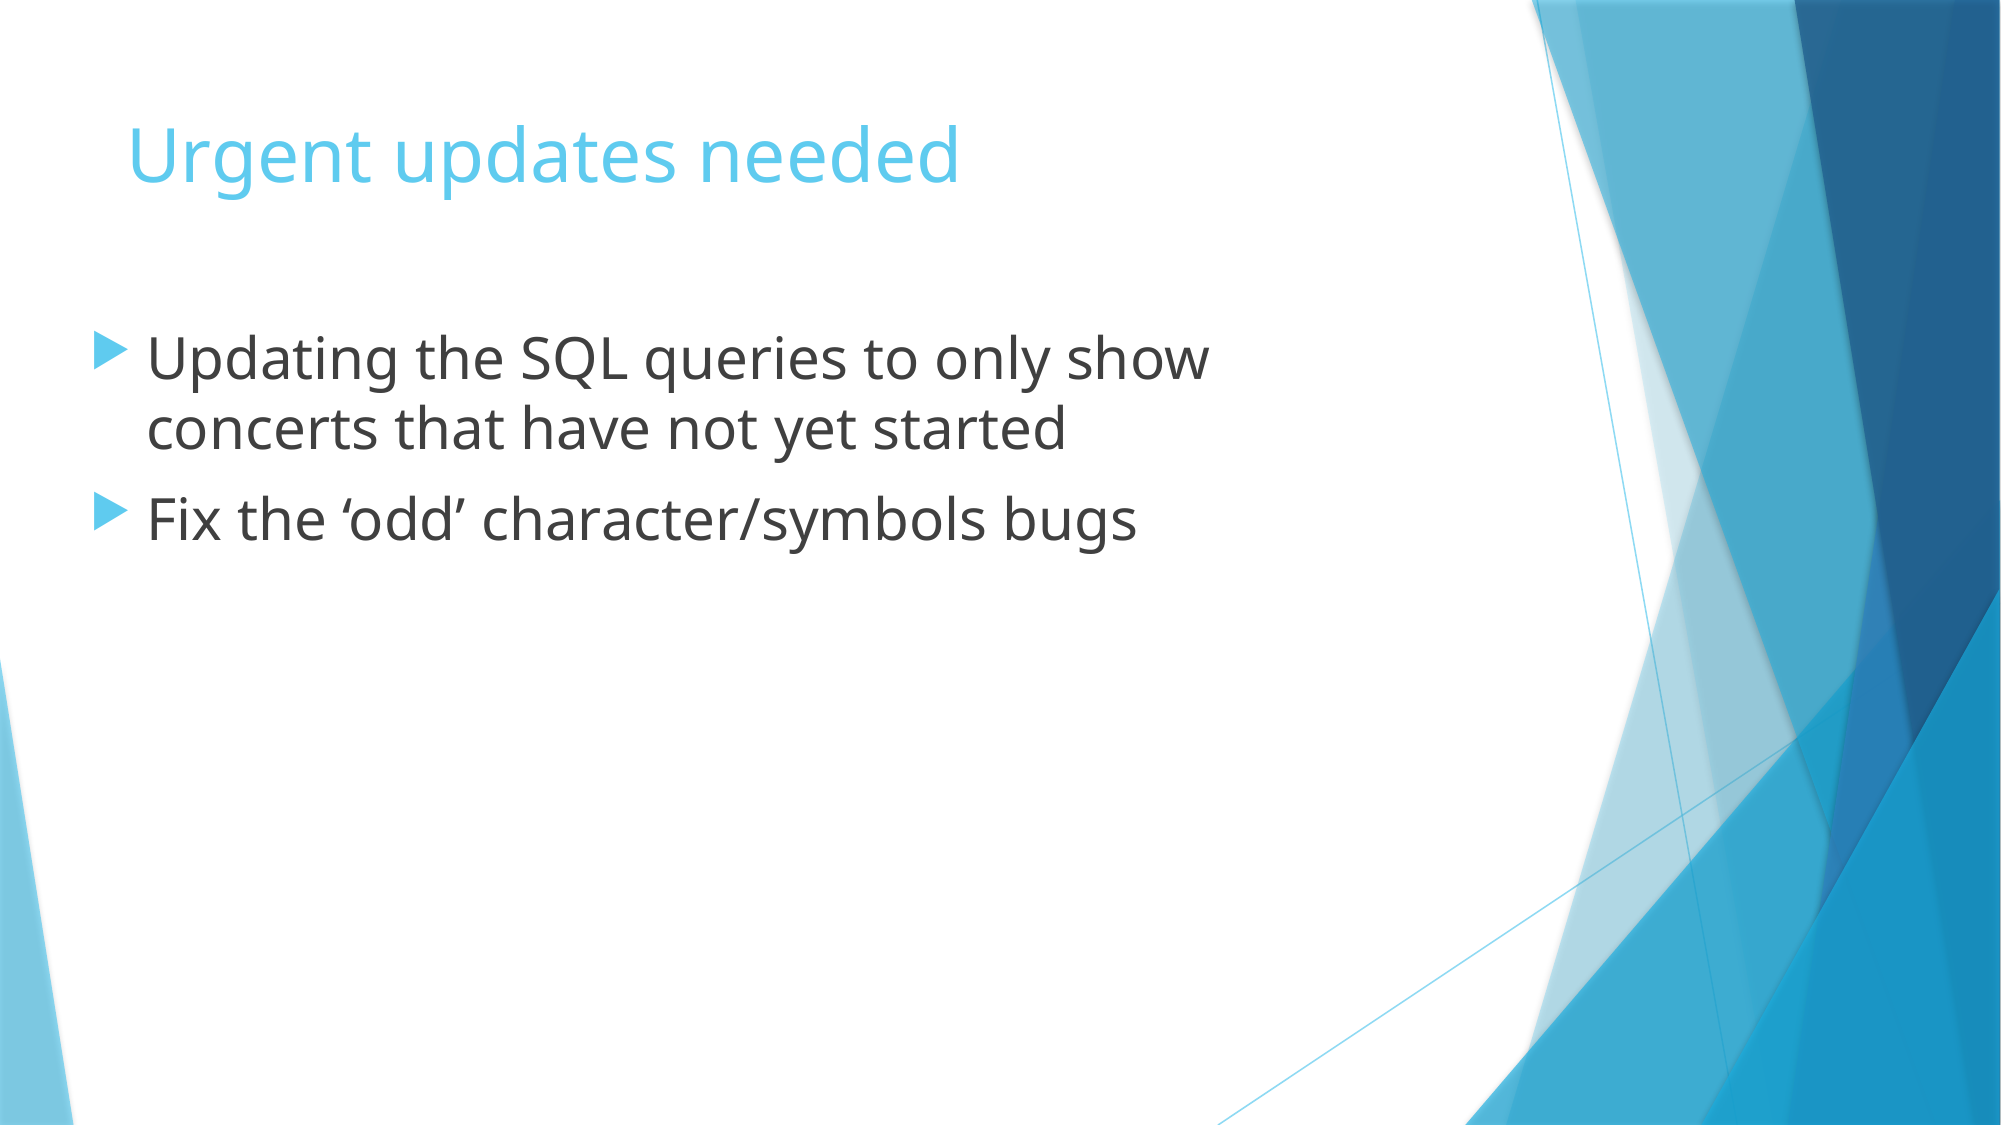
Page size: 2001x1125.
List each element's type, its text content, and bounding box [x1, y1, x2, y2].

title Urgent updates needed [111, 99, 1522, 288]
text_box Updating the SQL queries to only show concerts that have not yet started Fix the ‘odd’ character/symbols bugs [75, 313, 1412, 781]
text_box [50, 288, 1767, 1125]
